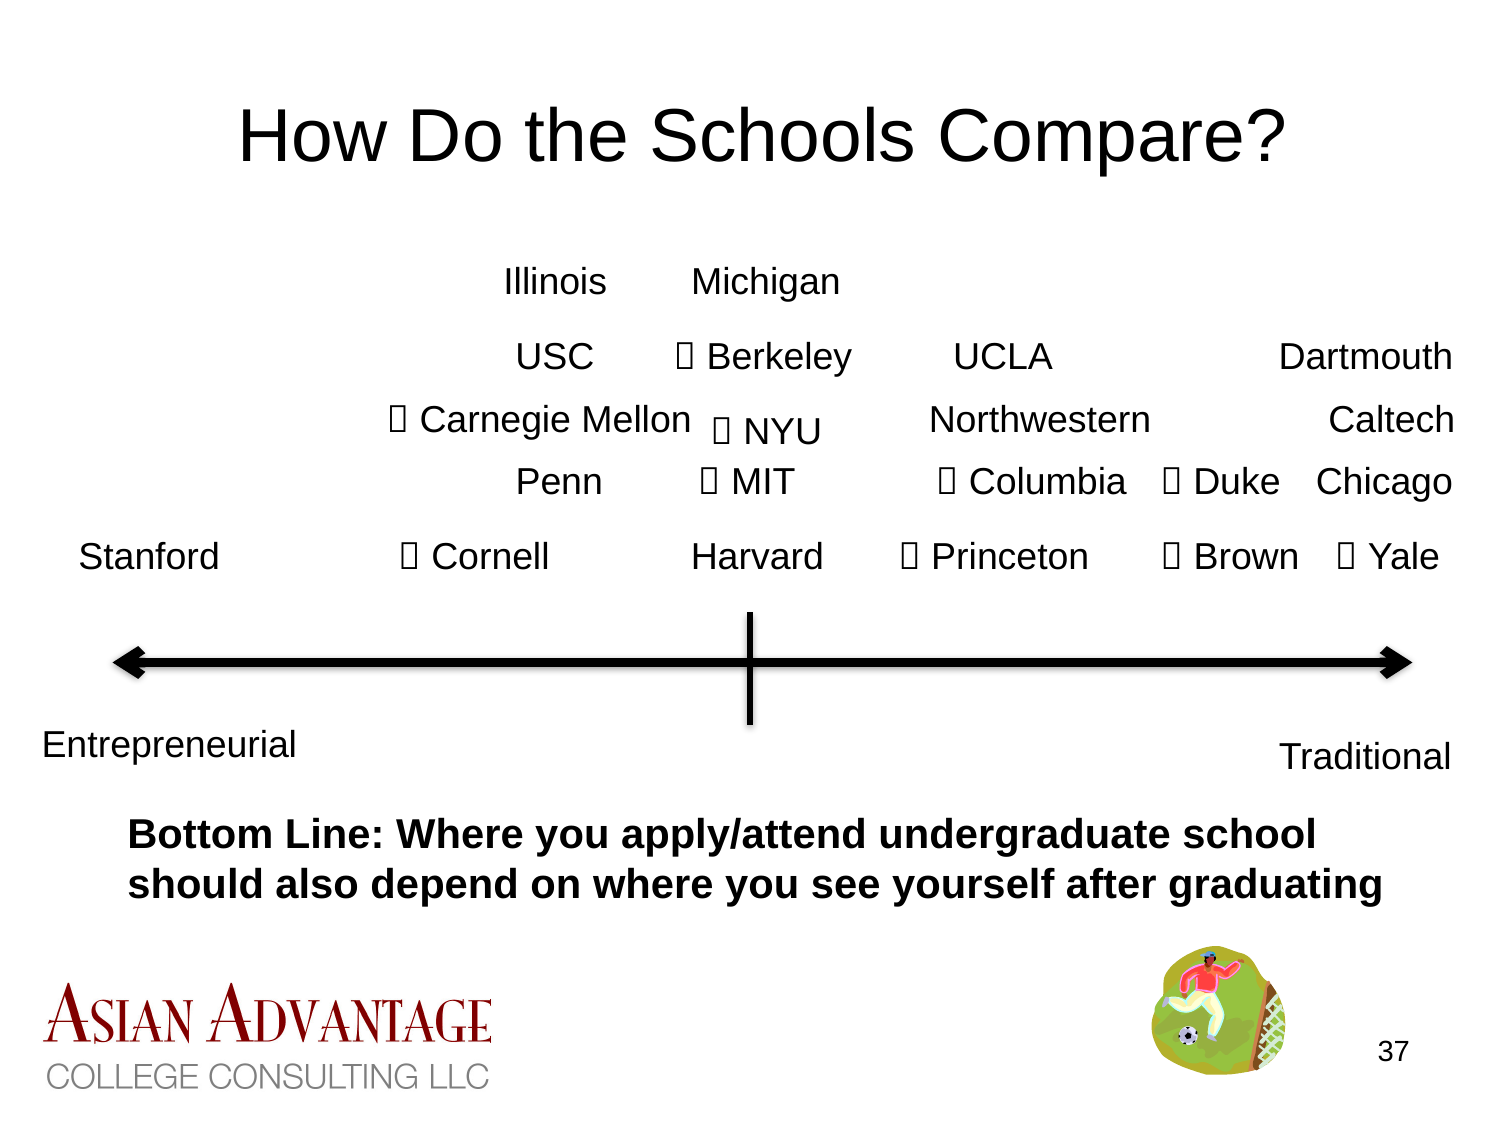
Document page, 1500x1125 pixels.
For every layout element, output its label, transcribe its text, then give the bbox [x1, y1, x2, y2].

text_box  Cornell [383, 524, 565, 585]
slide_number 37 [1074, 1024, 1426, 1103]
text_box Harvard [676, 524, 839, 585]
picture [1149, 944, 1288, 1077]
text_box Michigan [676, 249, 856, 310]
text_box USC [500, 324, 610, 385]
title How Do the Schools Compare? [87, 37, 1438, 226]
text_box Caltech [1313, 387, 1470, 448]
text_box UCLA [938, 324, 1068, 385]
text_box Chicago [1301, 449, 1468, 510]
text_box Dartmouth [1263, 324, 1469, 385]
text_box  Berkeley [658, 324, 868, 385]
text_box  Brown [1145, 524, 1315, 585]
text_box  Yale [1320, 524, 1455, 585]
text_box Stanford [63, 524, 235, 585]
text_box Illinois [488, 249, 622, 310]
text_box  Carnegie Mellon [371, 387, 707, 448]
text_box  Columbia [921, 449, 1142, 510]
text_box  MIT [683, 449, 811, 510]
text_box Entrepreneurial [26, 712, 313, 773]
text_box Northwestern [914, 387, 1167, 448]
text_box  NYU [695, 399, 838, 460]
text_box Traditional [1263, 724, 1467, 785]
text_box  Princeton [883, 524, 1105, 585]
text_box Bottom Line: Where you apply/attend undergraduate school should also depend on where you see yourself after graduating [112, 799, 1402, 915]
text_box  Duke [1145, 449, 1296, 510]
text_box Penn [500, 449, 618, 510]
picture [37, 974, 499, 1096]
